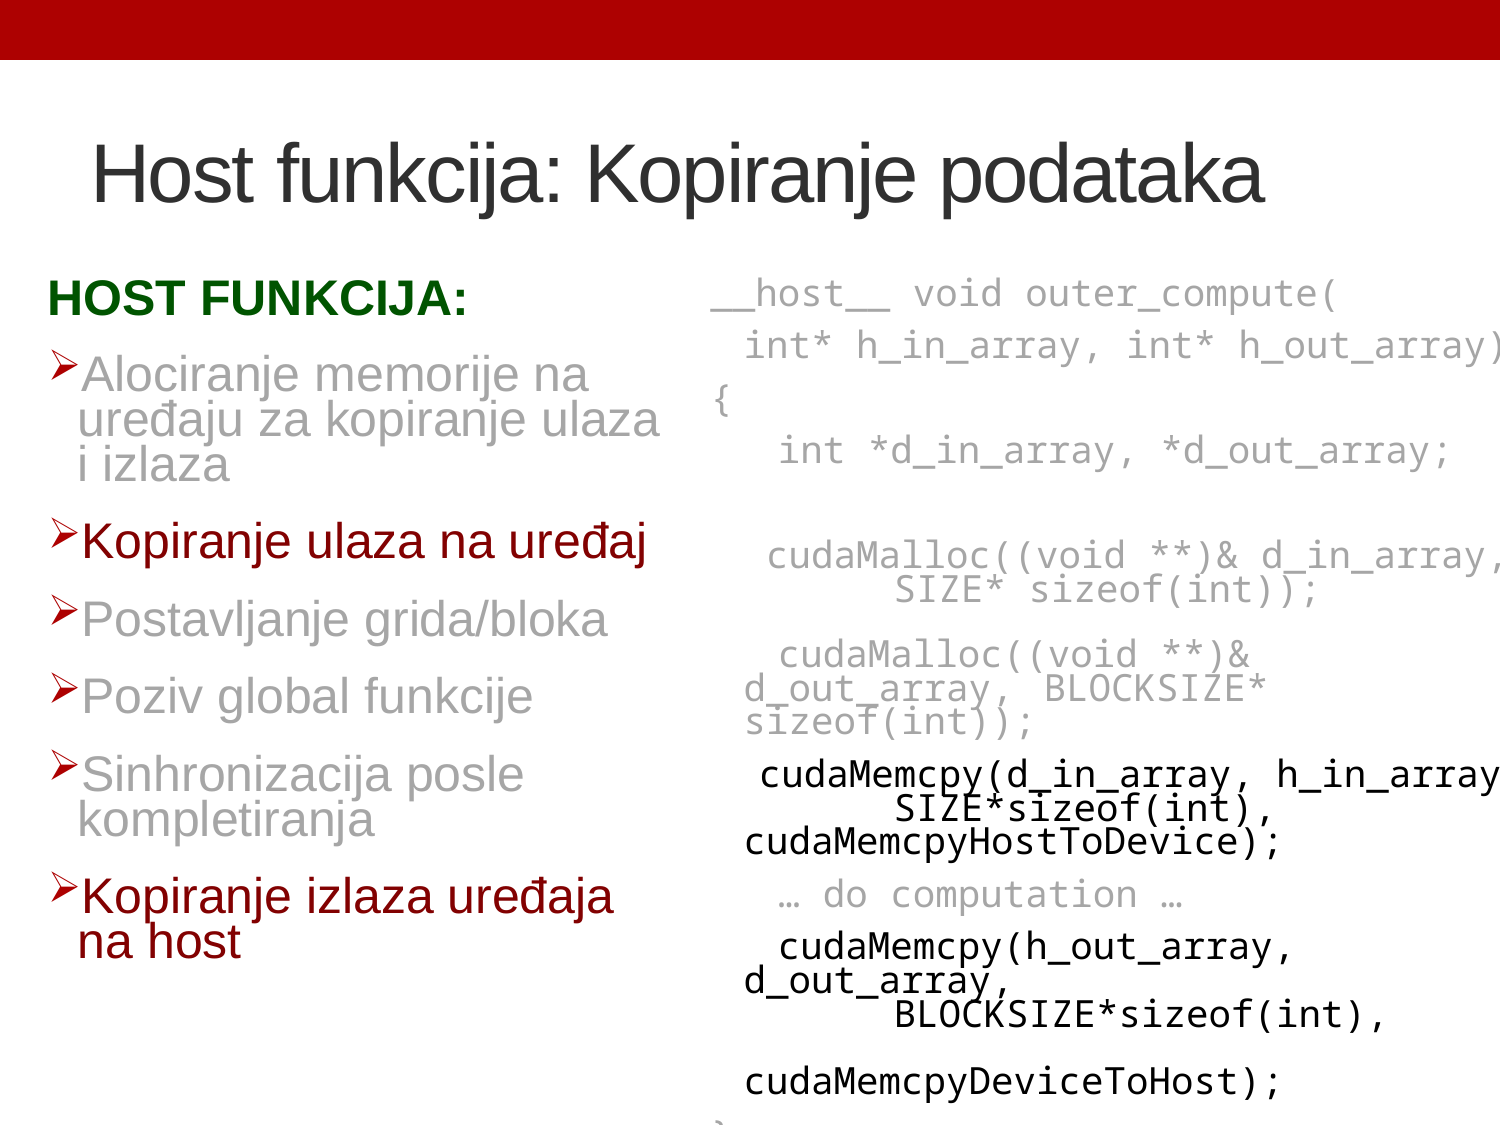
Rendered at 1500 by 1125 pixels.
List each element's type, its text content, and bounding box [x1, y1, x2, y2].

text_box HOST FUNKCIJA: Alociranje memorije na uređaju za kopiranje ulaza i izlaza Kopiranje ulaza na uređaj Postavljanje grida/bloka Poziv global funkcije Sinhronizacija posle kompletiranja Kopiranje izlaza uređaja na host [37, 275, 675, 972]
title Host funkcija: Kopiranje podataka [75, 87, 1425, 250]
text_box __host__ void outer_compute( int* h_in_array, int* h_out_array) { int *d_in_array, *d_out_array; cudaMalloc((void **)& d_in_array, SIZE* sizeof(int)); cudaMalloc((void **)& d_out_array, BLOCKSIZE* sizeof(int)); cudaMemcpy(d_in_array, h_in_array, SIZE*sizeof(int), cudaMemcpyHostToDevice); … do computation … cudaMemcpy(h_out_array, d_out_array, BLOCKSIZE*sizeof(int), cudaMemcpyDeviceToHost); } [699, 275, 1500, 1125]
